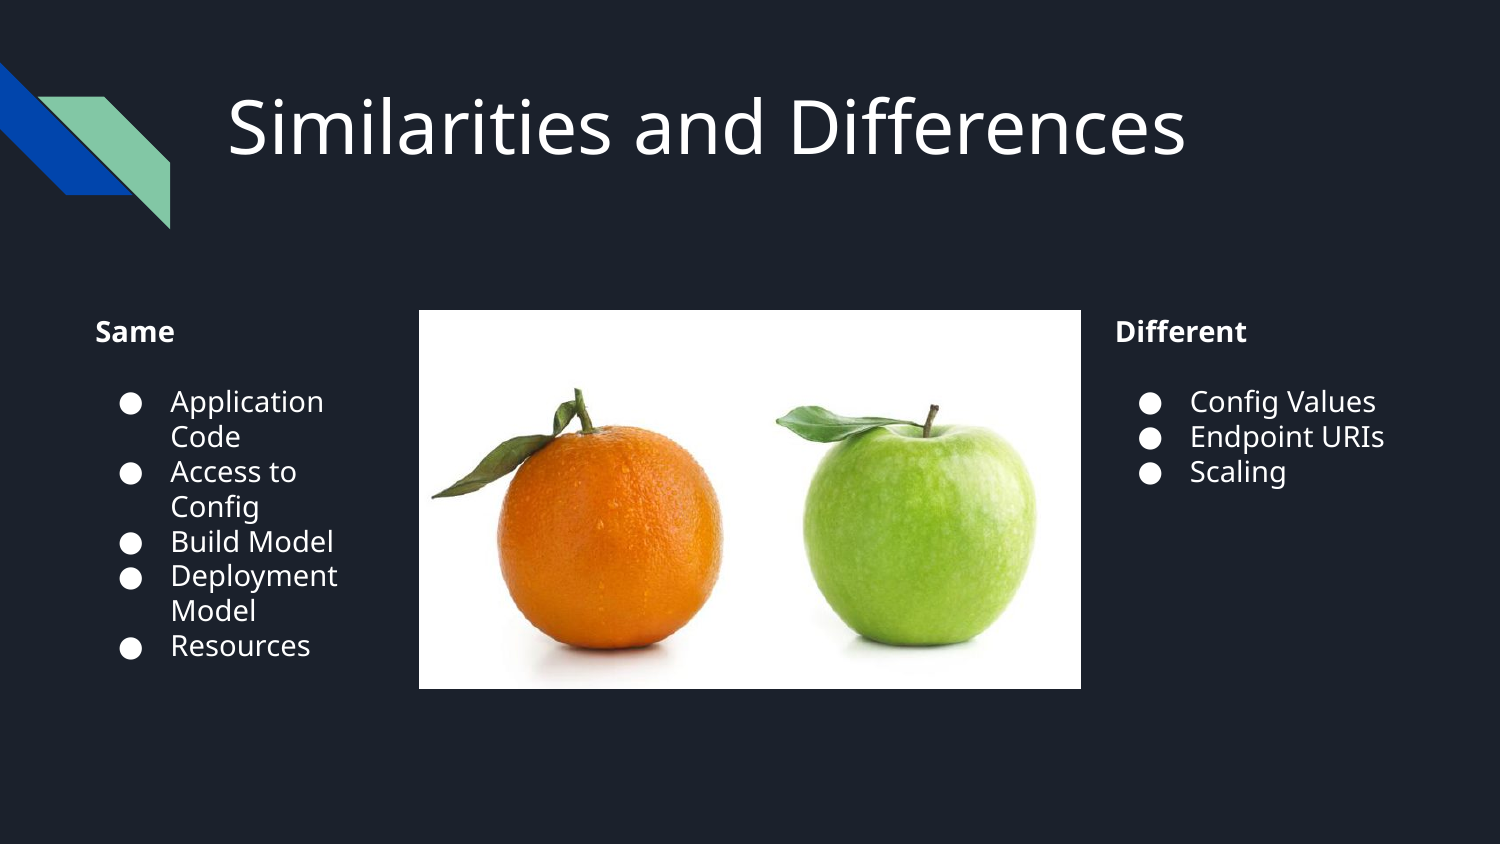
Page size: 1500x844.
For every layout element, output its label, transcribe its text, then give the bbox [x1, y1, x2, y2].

picture [418, 310, 1082, 689]
text_box Different Config Values Endpoint URIs Scaling [1099, 298, 1420, 716]
title Similarities and Differences [212, 64, 1368, 215]
text_box Same Application Code Access to Config Build Model Deployment Model Resources [80, 298, 401, 716]
